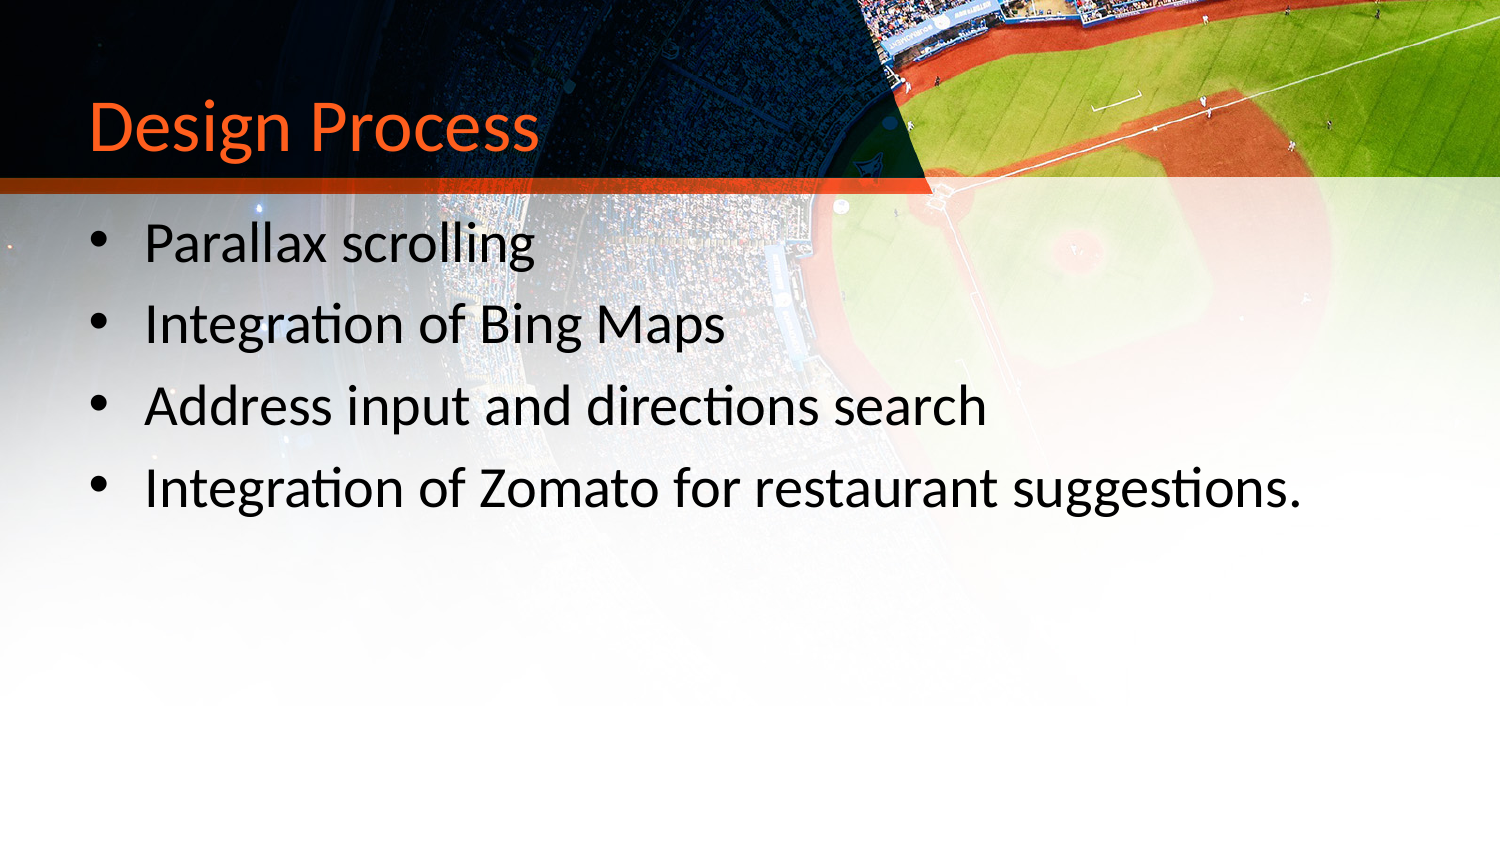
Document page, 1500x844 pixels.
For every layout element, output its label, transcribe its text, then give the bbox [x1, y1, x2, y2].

title Design Process [73, 46, 1427, 196]
picture [0, 0, 1500, 844]
list Parallax scrolling Integration of Bing Maps Address input and directions search Integration of Zomato for restaurant suggestions. [73, 196, 1427, 773]
